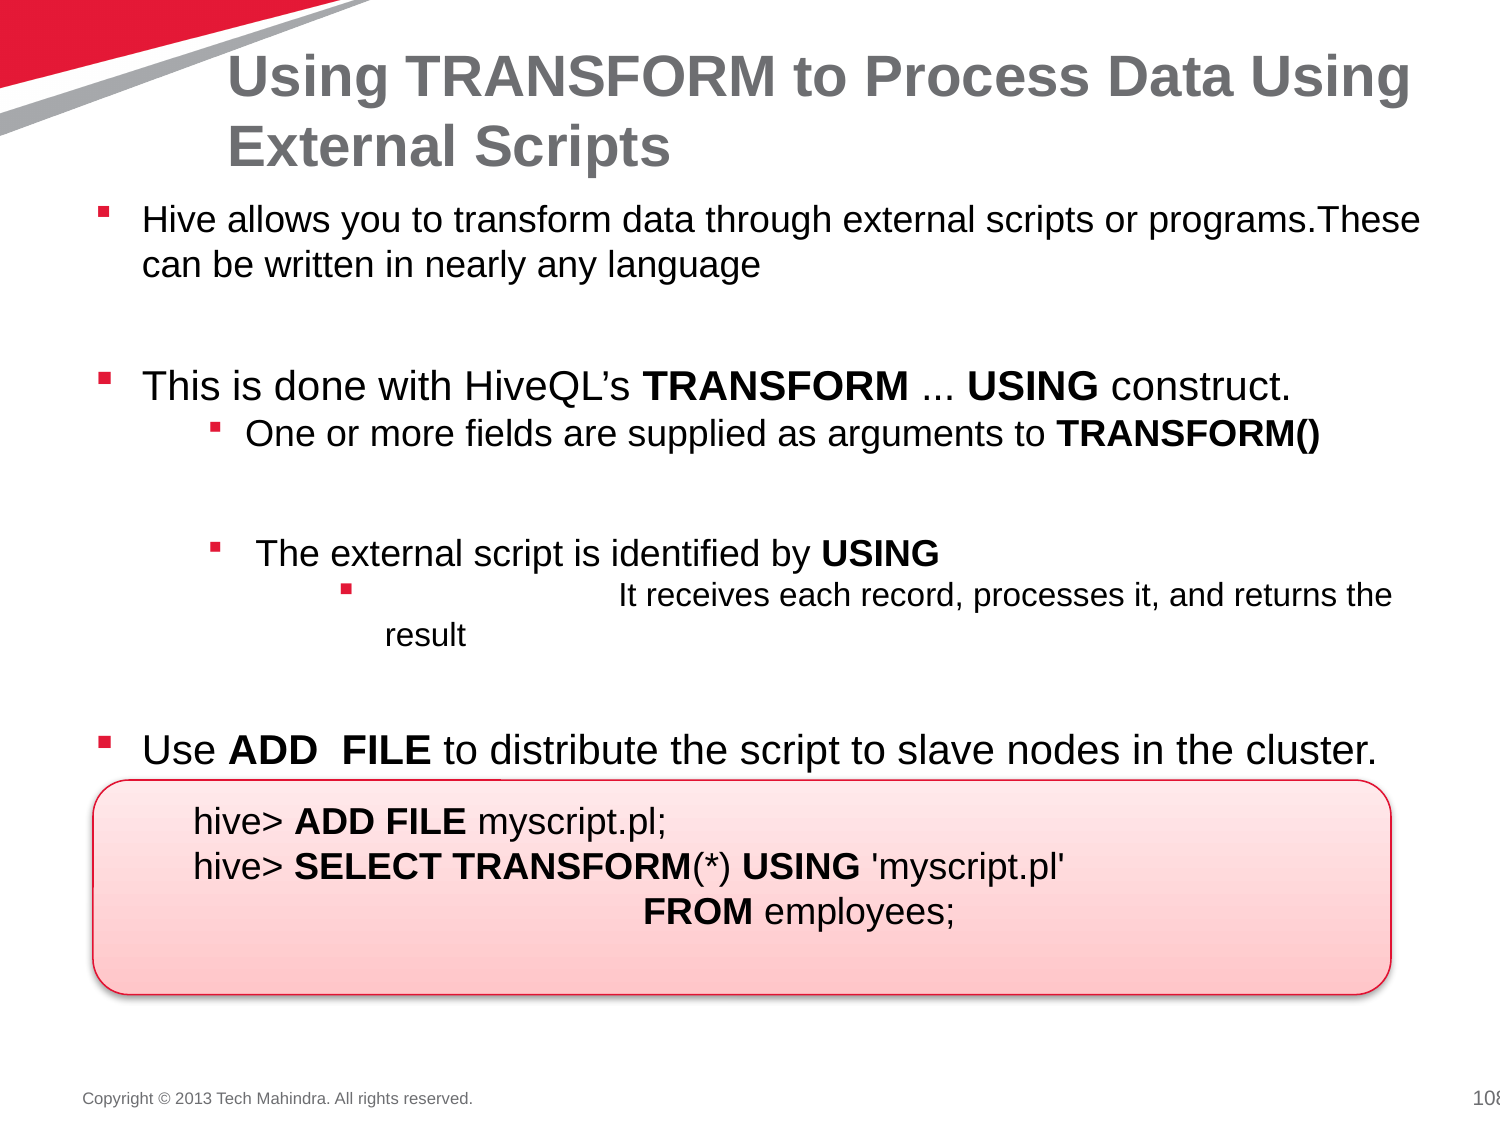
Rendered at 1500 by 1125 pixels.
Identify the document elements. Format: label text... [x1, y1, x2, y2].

list Hive allows you to transform data through external scripts or programs.These can be written in nearly any language This is done with HiveQL’s TRANSFORM ... USING construct. One or more fields are supplied as arguments to TRANSFORM() The external script is identified by USING It receives each record, processes it, and returns the result Use ADD FILE to distribute the script to slave nodes in the cluster. [94, 194, 1454, 650]
picture [0, 0, 373, 136]
title Using TRANSFORM to Process Data Using External Scripts [227, 37, 1451, 194]
text_box hive> ADD FILE myscript.pl; hive> SELECT TRANSFORM(*) USING 'myscript.pl' FROM employees; [92, 779, 1392, 996]
